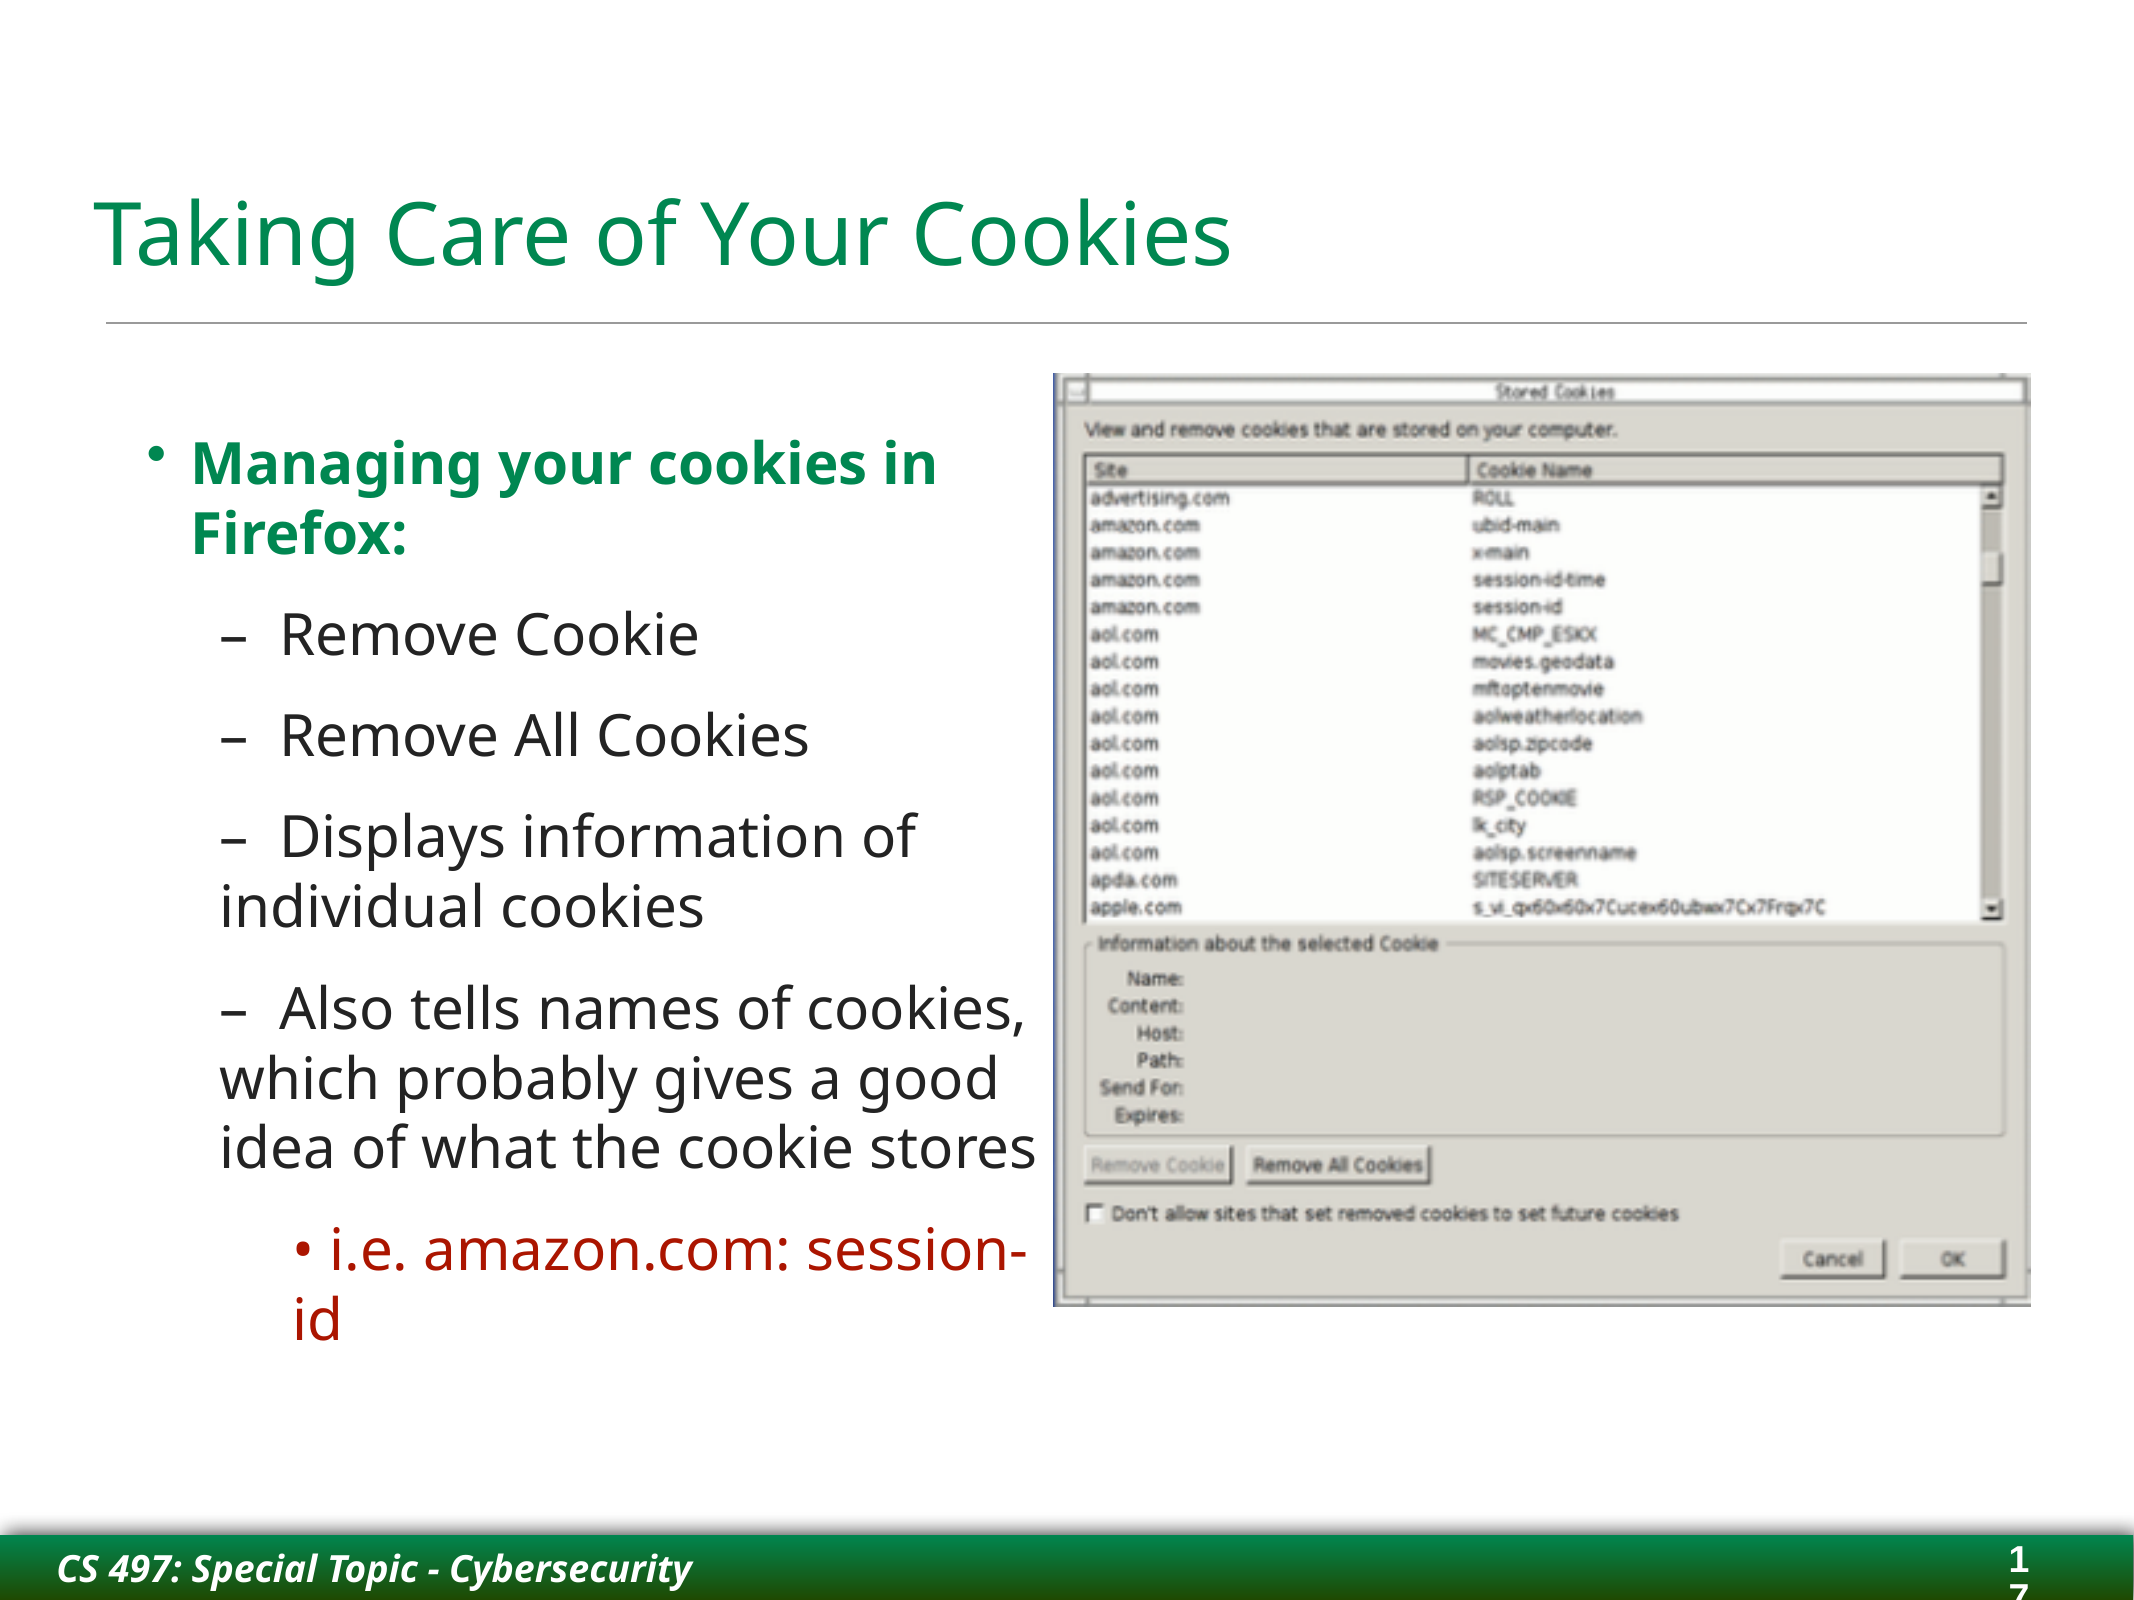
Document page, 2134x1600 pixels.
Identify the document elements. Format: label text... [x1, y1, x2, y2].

list Managing your cookies in Firefox: – Remove Cookie – Remove All Cookies – Displays information of individual cookies – Also tells names of cookies, which probably gives a good idea of what the cookie stores • i.e. amazon.com: session-id [146, 425, 1054, 1442]
slide_number 17 [2007, 1534, 2049, 1582]
title Taking Care of Your Cookies [93, 53, 2041, 284]
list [1052, 373, 2031, 1307]
